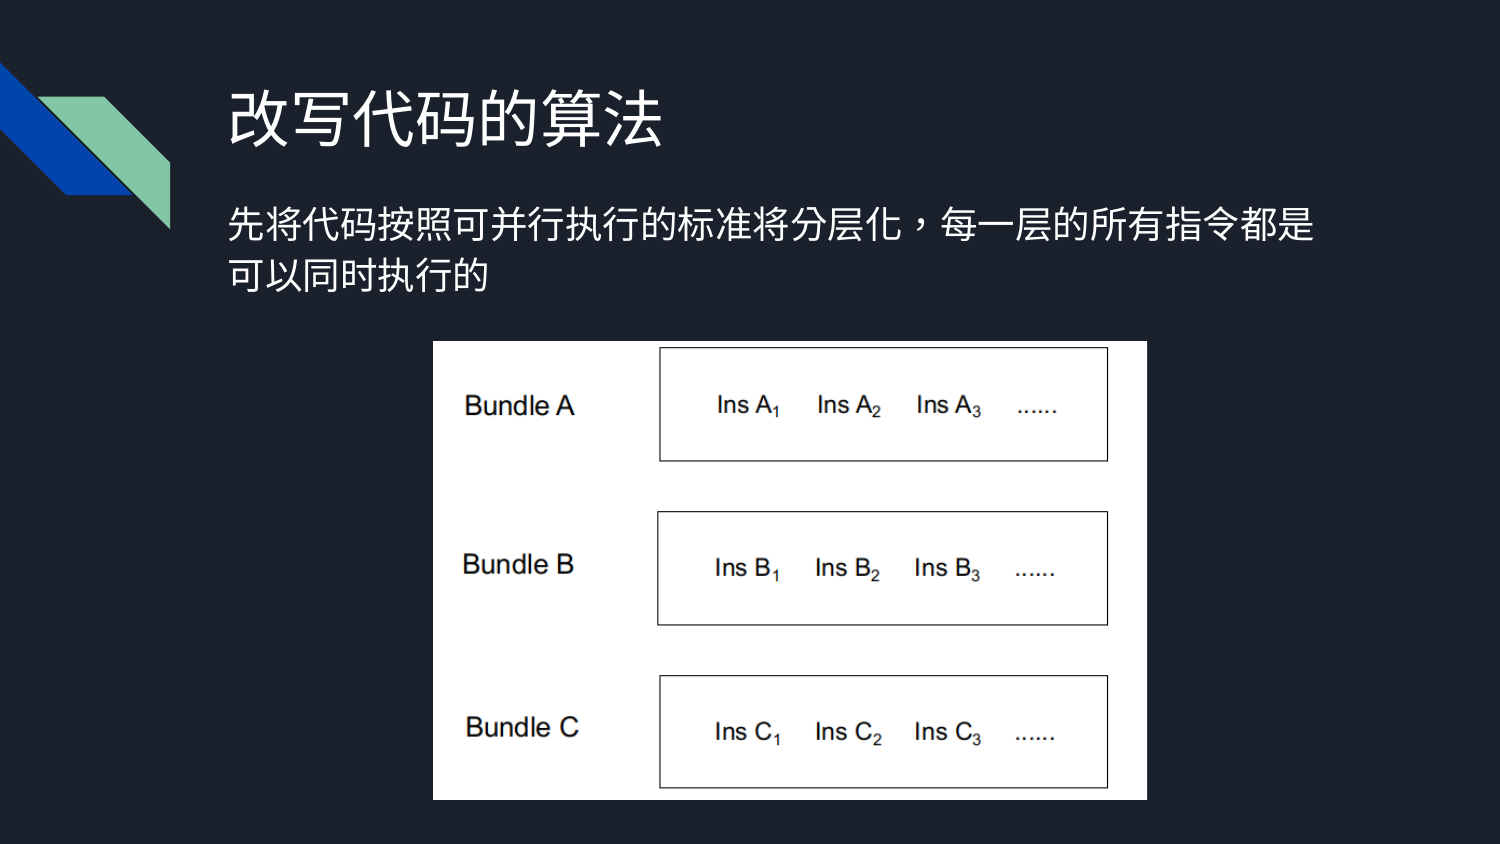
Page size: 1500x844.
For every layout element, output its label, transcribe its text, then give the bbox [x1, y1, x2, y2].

title 改写代码的算法 [212, 64, 1368, 178]
picture [432, 340, 1148, 801]
list 先将代码按照可并行执行的标准将分层化，每一层的所有指令都是可以同时执行的 [212, 178, 1368, 262]
